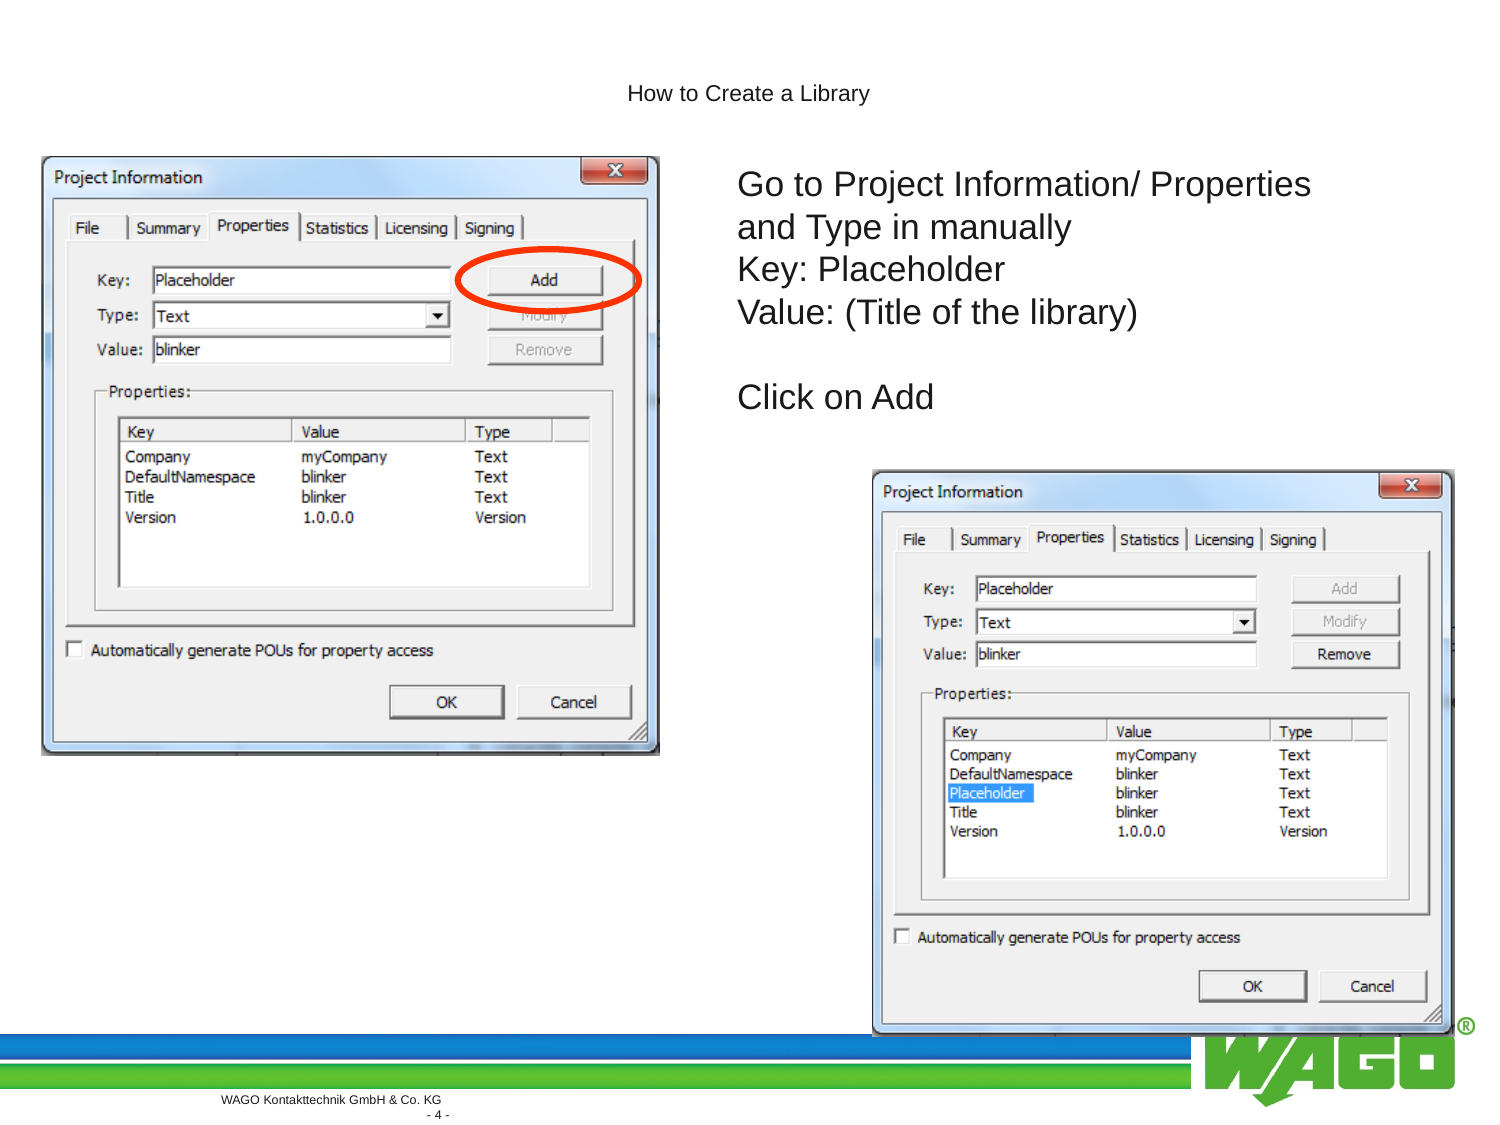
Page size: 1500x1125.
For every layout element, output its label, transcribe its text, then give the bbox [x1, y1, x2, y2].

text_box Go to Project Information/ Properties and Type in manually Key: Placeholder Value: (Title of the library) Click on Add [722, 153, 1328, 424]
picture [0, 469, 1475, 1107]
text_box How to Create a Library [19, 71, 1485, 146]
picture [41, 156, 661, 757]
